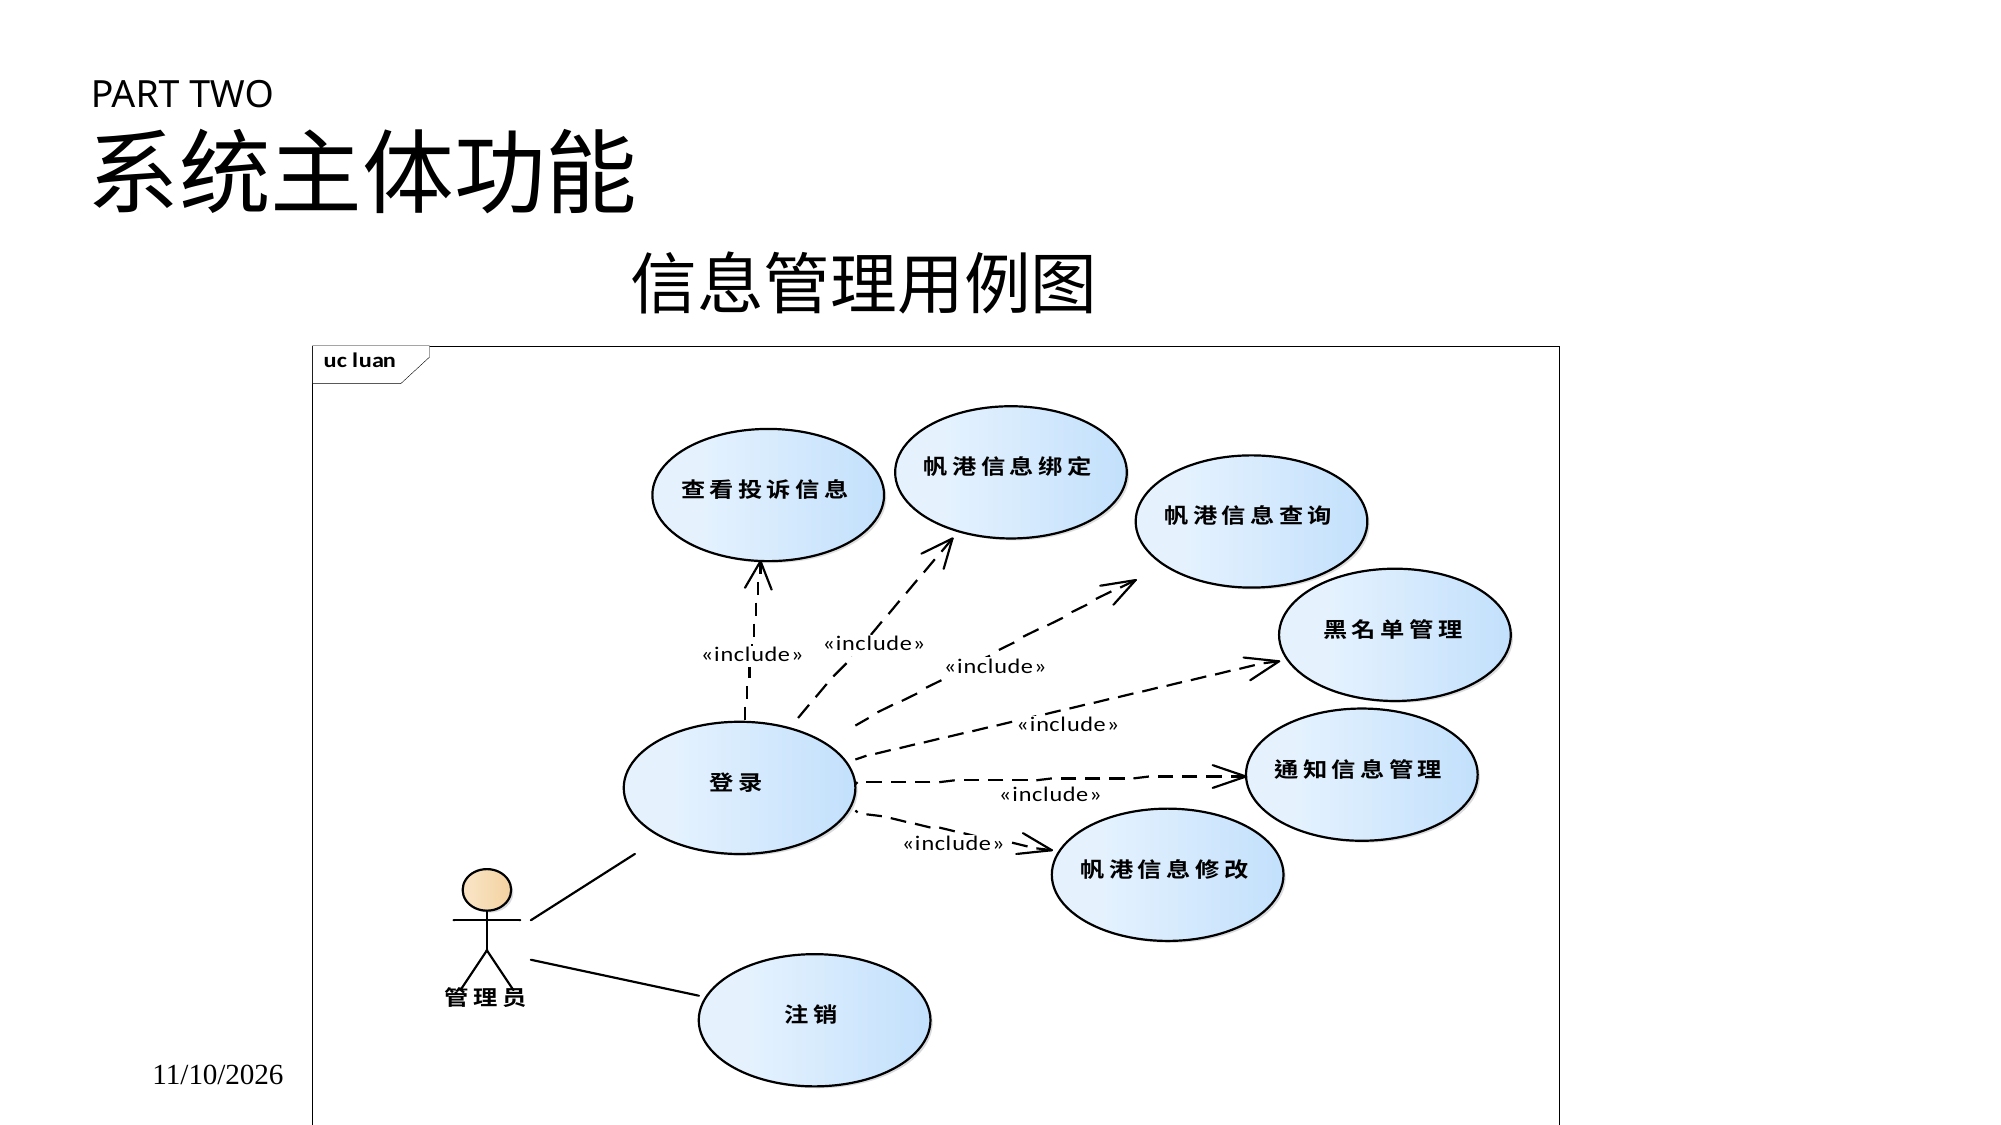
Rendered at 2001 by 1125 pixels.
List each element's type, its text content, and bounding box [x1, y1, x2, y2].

text_box PART TWO 系统主体功能 [46, 62, 653, 233]
text_box 信息管理用例图 [615, 234, 1385, 329]
picture [305, 340, 1566, 1125]
slide_number [137, 1042, 305, 1103]
